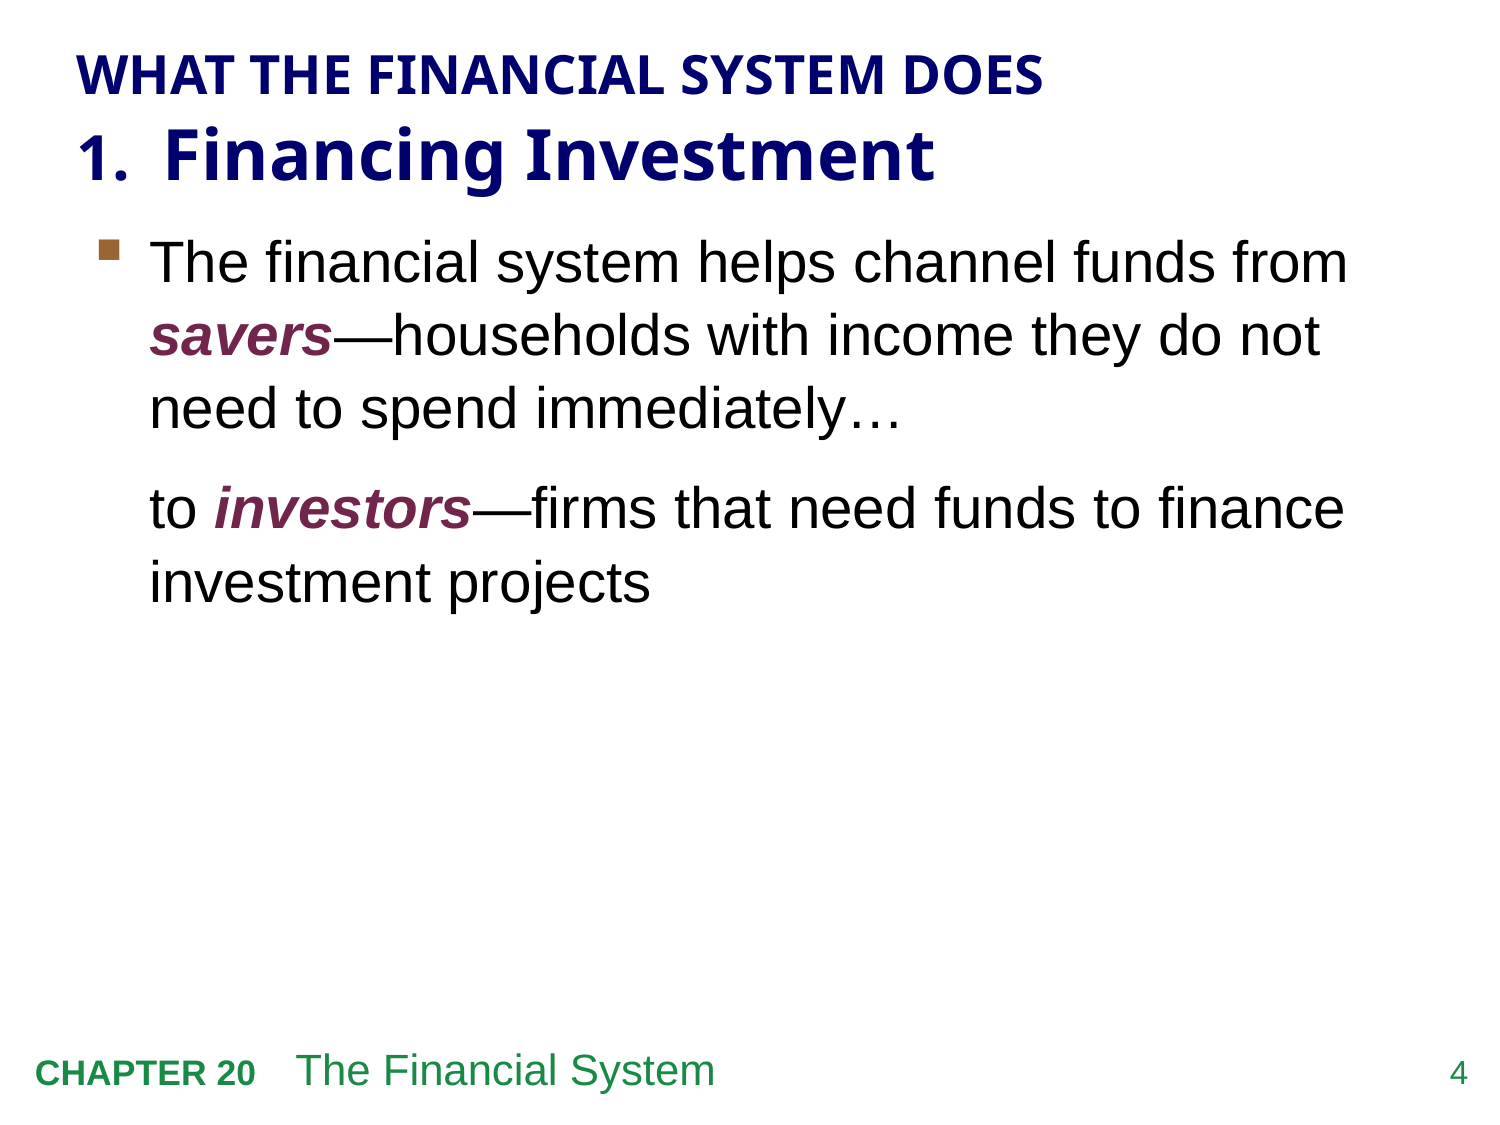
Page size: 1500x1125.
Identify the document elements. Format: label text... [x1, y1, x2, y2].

title WHAT THE FINANCIAL SYSTEM DOES 1. Financing Investment [76, 38, 1430, 193]
list The financial system helps channel funds from savers—households with income they do not need to spend immediately… to investors—firms that need funds to finance investment projects [78, 212, 1425, 1005]
